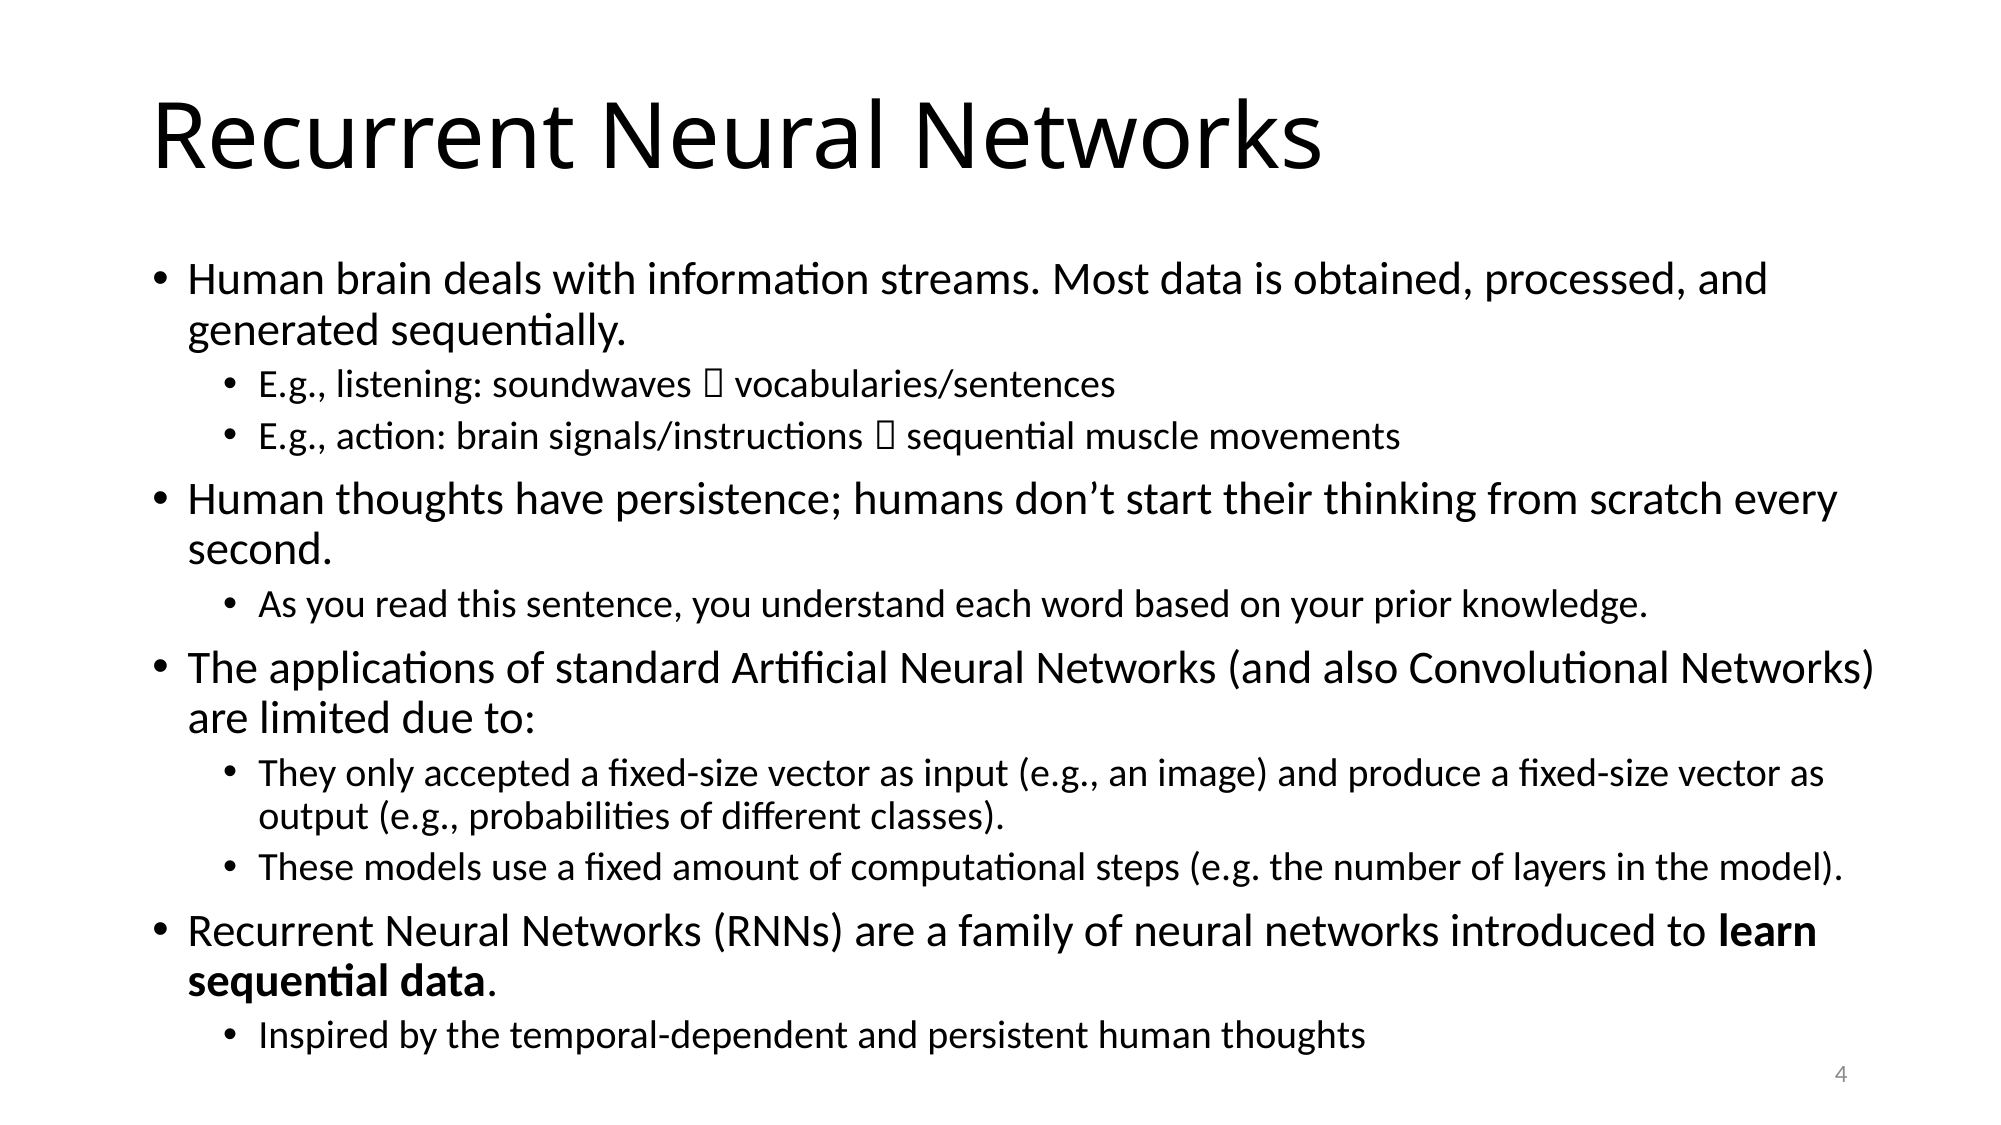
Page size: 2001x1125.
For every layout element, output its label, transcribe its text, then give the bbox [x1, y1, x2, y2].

title Recurrent Neural Networks [135, 29, 1861, 248]
slide_number 4 [1412, 1042, 1863, 1103]
list Human brain deals with information streams. Most data is obtained, processed, and generated sequentially. E.g., listening: soundwaves  vocabularies/sentences E.g., action: brain signals/instructions  sequential muscle movements Human thoughts have persistence; humans don’t start their thinking from scratch every second. As you read this sentence, you understand each word based on your prior knowledge. The applications of standard Artificial Neural Networks (and also Convolutional Networks) are limited due to: They only accepted a fixed-size vector as input (e.g., an image) and produce a fixed-size vector as output (e.g., probabilities of different classes). These models use a fixed amount of computational steps (e.g. the number of layers in the model). Recurrent Neural Networks (RNNs) are a family of neural networks introduced to learn sequential data. Inspired by the temporal-dependent and persistent human thoughts [137, 247, 1907, 1073]
